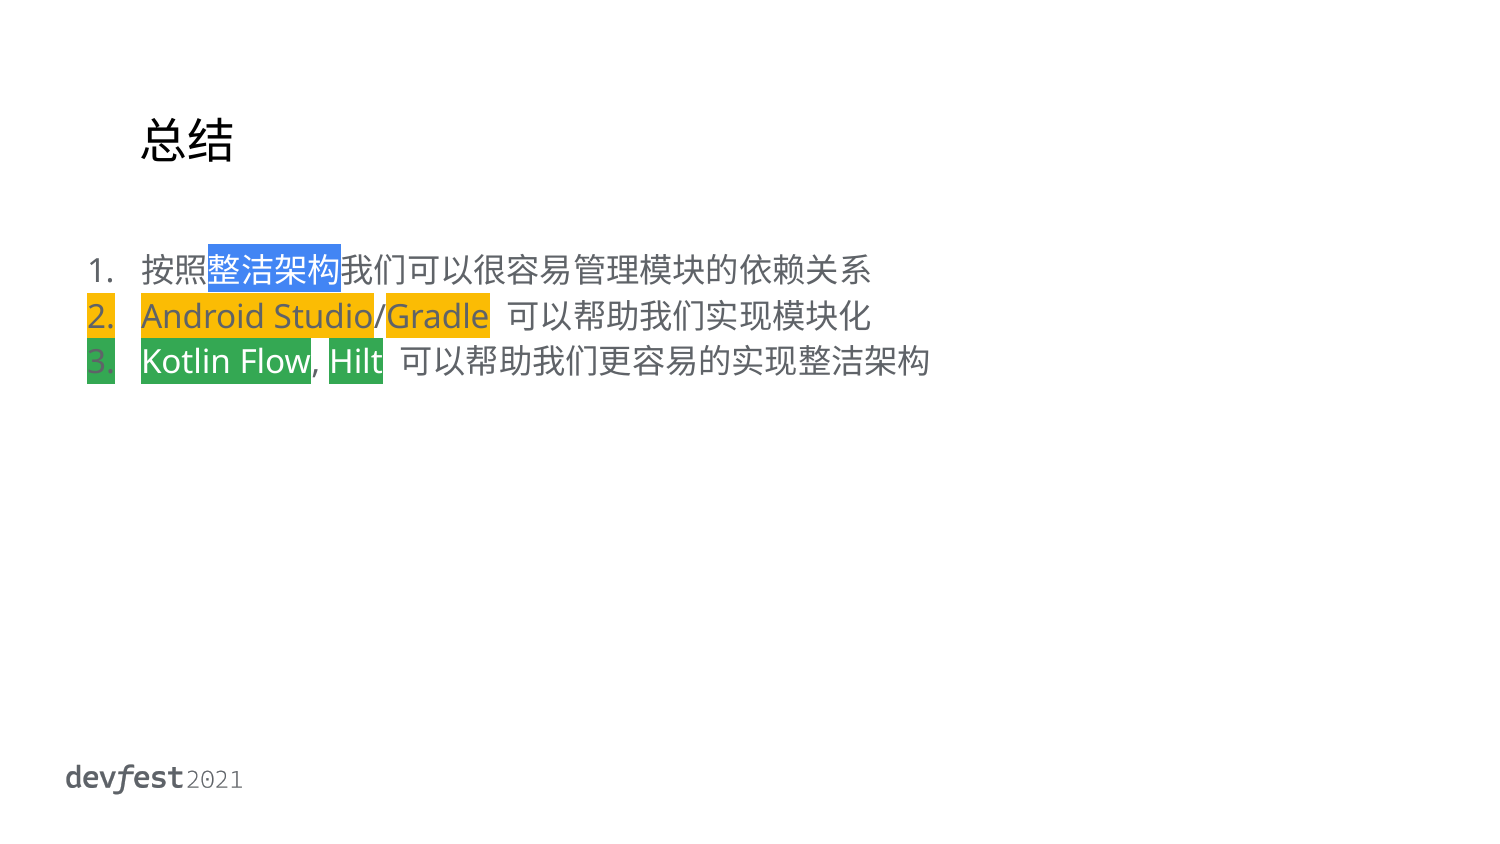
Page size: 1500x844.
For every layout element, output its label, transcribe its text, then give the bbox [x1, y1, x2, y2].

picture [65, 761, 243, 797]
list 按照整洁架构我们可以很容易管理模块的依赖关系 Android Studio/Gradle 可以帮助我们实现模块化 Kotlin Flow, Hilt 可以帮助我们更容易的实现整洁架构 [51, 227, 1119, 750]
text_box 总结 [139, 108, 1119, 168]
